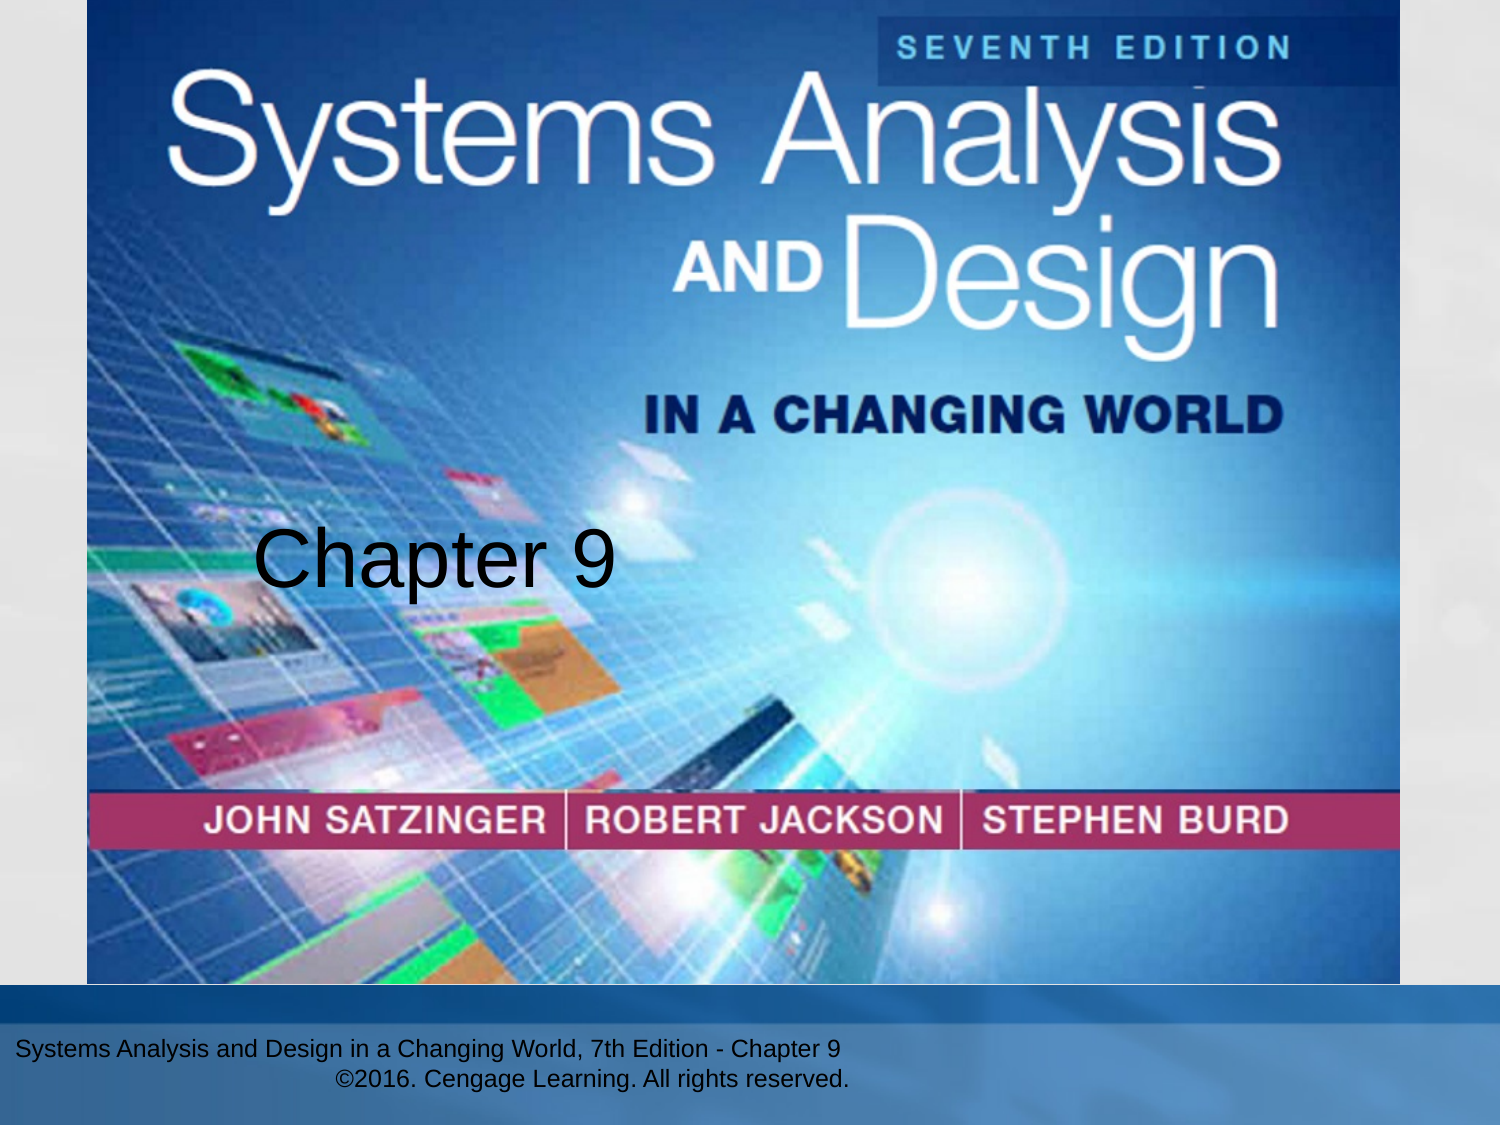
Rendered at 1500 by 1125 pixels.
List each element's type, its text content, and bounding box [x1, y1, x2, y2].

picture [0, 0, 1500, 1125]
footer Systems Analysis and Design in a Changing World, 7th Edition - Chapter 9 ©2016. Cengage Learning. All rights reserved. [0, 1025, 900, 1100]
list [87, 0, 1401, 985]
